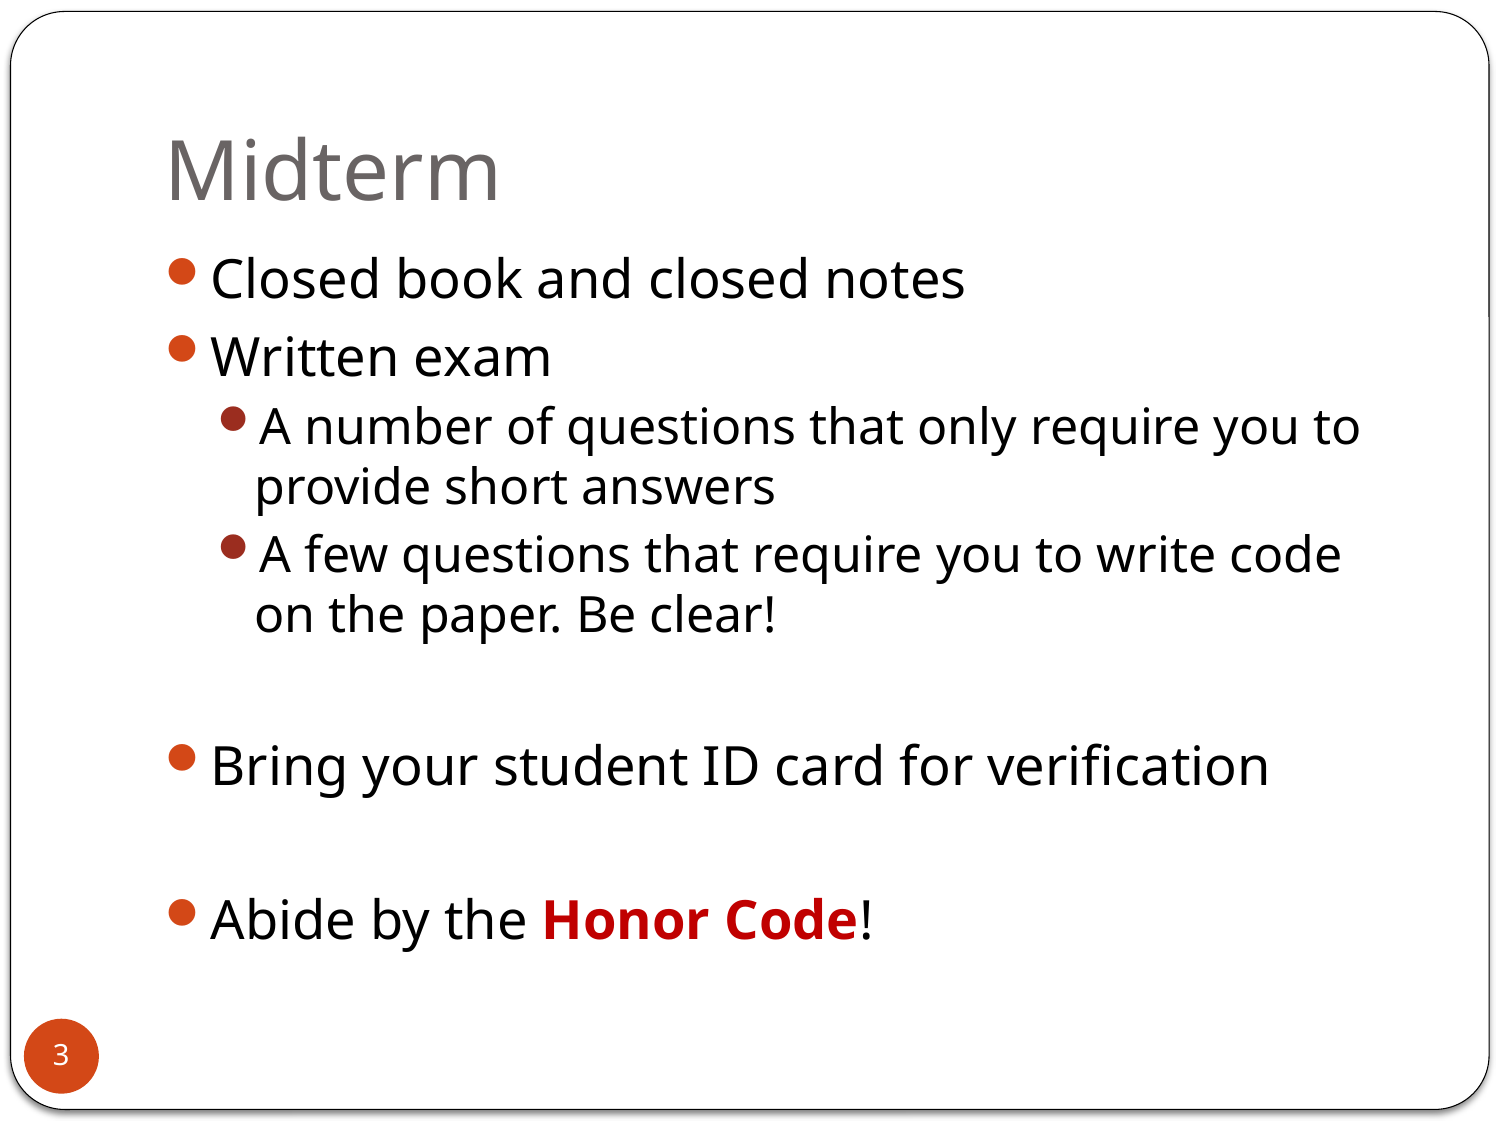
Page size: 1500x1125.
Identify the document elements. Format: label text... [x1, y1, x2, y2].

slide_number 3 [23, 1018, 99, 1094]
title Midterm [150, 45, 1425, 233]
list Closed book and closed notes Written exam A number of questions that only require you to provide short answers A few questions that require you to write code on the paper. Be clear! Bring your student ID card for verification Abide by the Honor Code! [150, 237, 1425, 988]
